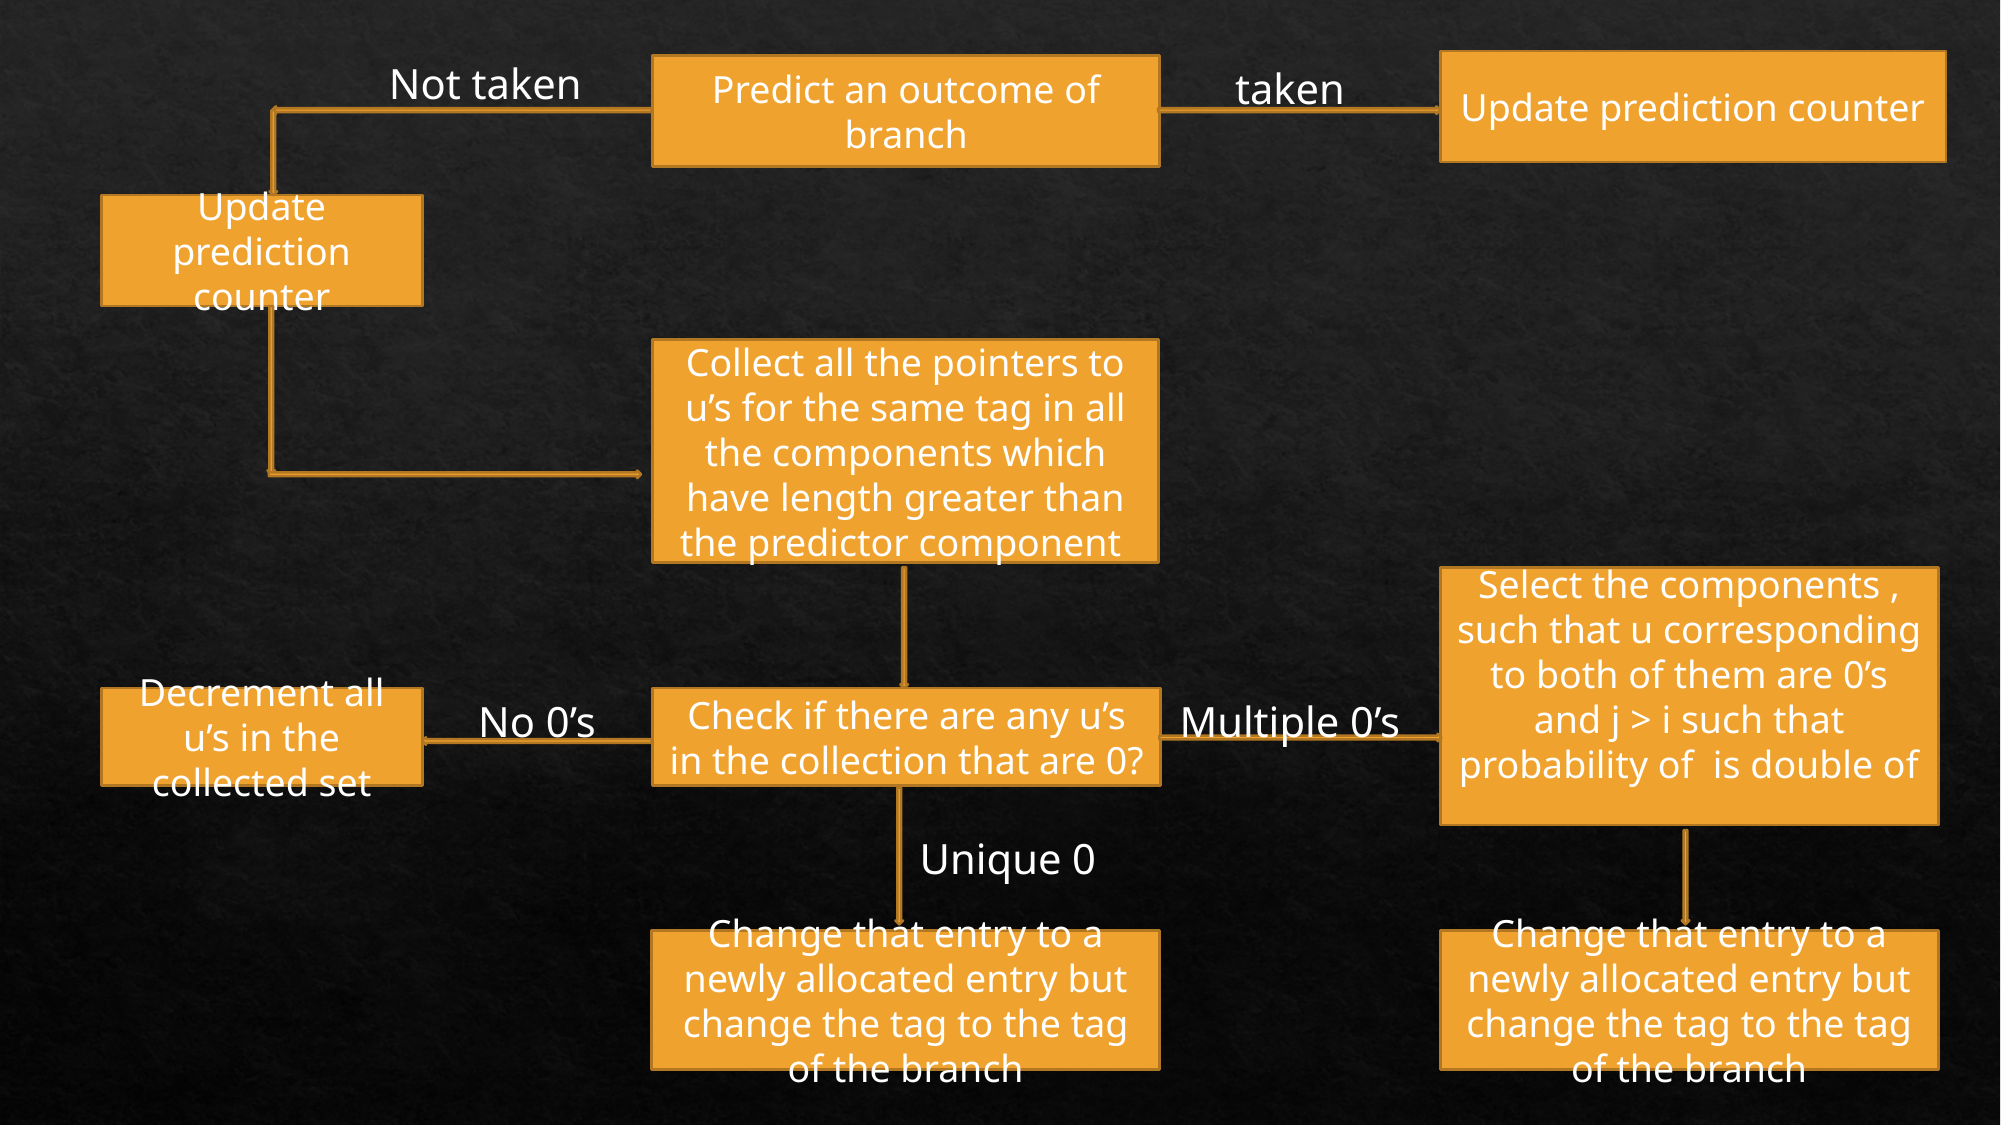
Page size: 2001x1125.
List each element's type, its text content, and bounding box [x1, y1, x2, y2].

text_box Update prediction counter [1439, 50, 1947, 163]
text_box [1360, 105, 1442, 116]
text_box Check if there are any u’s in the collection that are 0? [651, 687, 1162, 787]
text_box Update prediction counter [100, 194, 424, 307]
text_box Not taken [373, 50, 597, 106]
text_box Decrement all u’s in the collected set [100, 687, 424, 787]
text_box [1416, 732, 1443, 743]
text_box taken [1219, 55, 1360, 121]
text_box Multiple 0’s [1164, 688, 1416, 754]
text_box [1156, 106, 1219, 114]
text_box Change that entry to a newly allocated entry but change the tag to the tag of the branch [1439, 929, 1940, 1071]
text_box Predict an outcome of branch [651, 54, 1161, 168]
text_box [894, 786, 905, 926]
text_box [899, 565, 910, 687]
text_box Change that entry to a newly allocated entry but change the tag to the tag of the branch [650, 929, 1161, 1071]
text_box No 0’s [463, 688, 611, 754]
text_box [611, 737, 654, 745]
text_box [266, 304, 277, 472]
text_box [268, 108, 279, 197]
text_box [1158, 734, 1164, 741]
text_box [272, 105, 654, 115]
text_box [267, 469, 643, 480]
text_box Unique 0 [904, 825, 1112, 890]
text_box [421, 736, 463, 746]
text_box [1680, 828, 1691, 926]
text_box Collect all the pointers to u’s for the same tag in all the components which have length greater than the predictor component [651, 338, 1160, 564]
